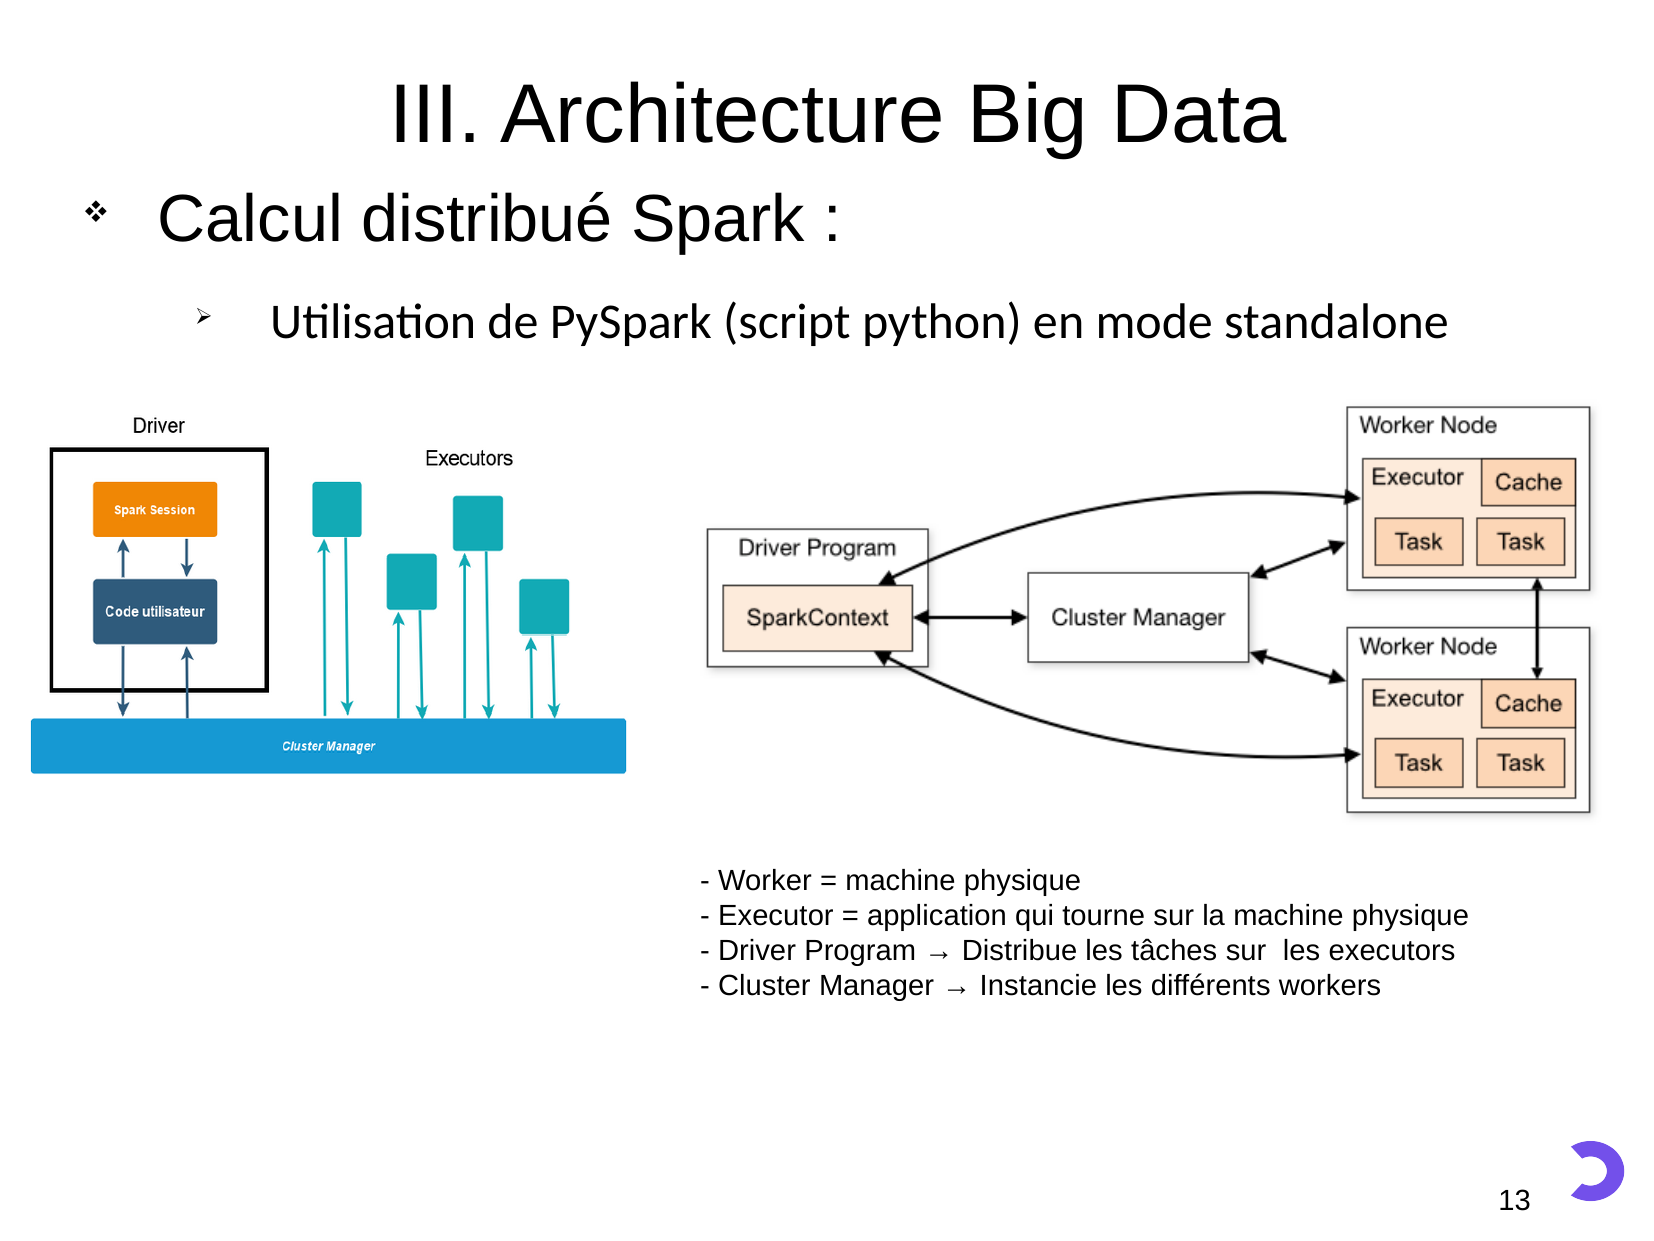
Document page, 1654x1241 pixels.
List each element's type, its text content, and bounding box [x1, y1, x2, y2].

picture [8, 401, 647, 792]
picture [1539, 1125, 1642, 1217]
picture [681, 366, 1611, 832]
title III. Architecture Big Data [94, 5, 1583, 213]
text_box - Worker = machine physique - Executor = application qui tourne sur la machine physique - Driver Program → Distribue les tâches sur les executors - Cluster Manager → Instancie les différents workers [685, 854, 1486, 1009]
slide_number 13 [1145, 1181, 1531, 1241]
list Calcul distribué Spark : Utilisation de PySpark (script python) en mode standalone [82, 175, 1571, 250]
